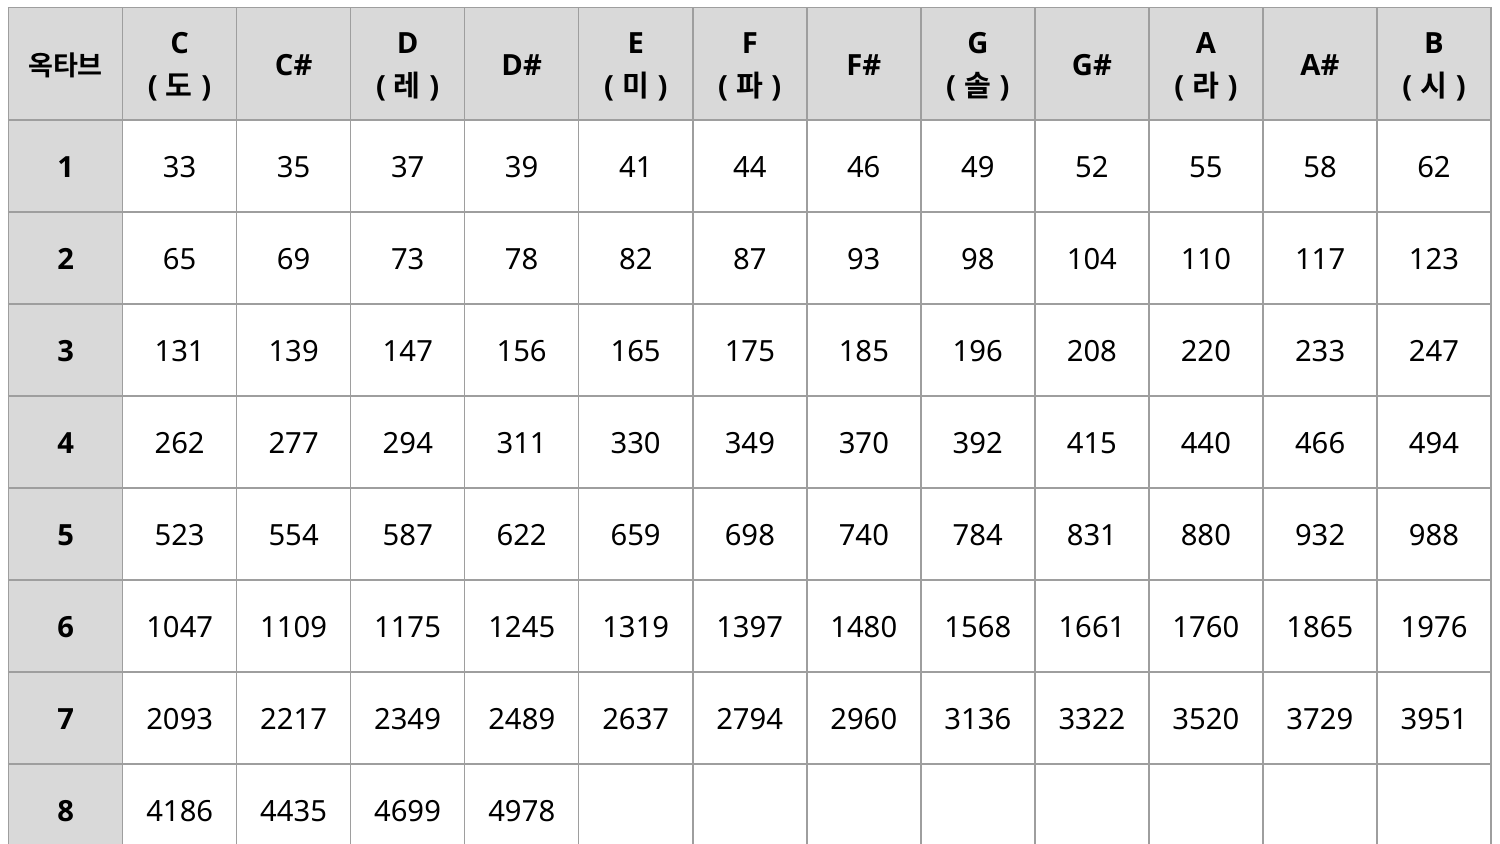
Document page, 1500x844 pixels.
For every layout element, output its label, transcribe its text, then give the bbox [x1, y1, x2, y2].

table_cell 880 [1150, 489, 1262, 579]
table_cell 3520 [1150, 673, 1262, 763]
table_cell 1865 [1264, 581, 1376, 671]
table_cell 3951 [1378, 673, 1490, 763]
table_cell 622 [465, 489, 578, 579]
table_cell 466 [1264, 397, 1376, 487]
table_header C# [237, 8, 350, 119]
table_cell 8 [9, 765, 122, 844]
table_cell 4186 [123, 765, 236, 844]
table_cell 2349 [351, 673, 464, 763]
table_cell 698 [694, 489, 806, 579]
table_cell 1976 [1378, 581, 1490, 671]
table_header D# [465, 8, 578, 119]
table_cell 233 [1264, 305, 1376, 395]
table_cell 41 [579, 121, 692, 211]
table_cell 39 [465, 121, 578, 211]
table_header C (도) [123, 8, 236, 119]
table_cell 1661 [1036, 581, 1148, 671]
table_header A (라) [1150, 8, 1262, 119]
table_cell 104 [1036, 213, 1148, 303]
table_cell [922, 765, 1034, 844]
table_cell 523 [123, 489, 236, 579]
table_cell 2489 [465, 673, 578, 763]
table_cell 494 [1378, 397, 1490, 487]
table_cell 4699 [351, 765, 464, 844]
table_cell 196 [922, 305, 1034, 395]
table_cell 247 [1378, 305, 1490, 395]
table_cell 65 [123, 213, 236, 303]
table_cell 587 [351, 489, 464, 579]
table_cell 147 [351, 305, 464, 395]
table_cell 988 [1378, 489, 1490, 579]
table_cell 98 [922, 213, 1034, 303]
table_header E (미) [579, 8, 692, 119]
table_cell 1 [9, 121, 122, 211]
table_cell 93 [808, 213, 920, 303]
table_cell [1264, 765, 1376, 844]
table_cell 185 [808, 305, 920, 395]
table_cell 58 [1264, 121, 1376, 211]
table_cell 52 [1036, 121, 1148, 211]
table_cell 784 [922, 489, 1034, 579]
table_cell 139 [237, 305, 350, 395]
table_cell 294 [351, 397, 464, 487]
table_cell 3 [9, 305, 122, 395]
table_cell 740 [808, 489, 920, 579]
table_cell 46 [808, 121, 920, 211]
table_cell 262 [123, 397, 236, 487]
table_cell 3729 [1264, 673, 1376, 763]
table_cell 123 [1378, 213, 1490, 303]
table_cell 3136 [922, 673, 1034, 763]
table_cell 175 [694, 305, 806, 395]
table_cell 1760 [1150, 581, 1262, 671]
table_cell [1378, 765, 1490, 844]
table_cell 6 [9, 581, 122, 671]
table_cell 554 [237, 489, 350, 579]
table_cell 659 [579, 489, 692, 579]
table_cell 55 [1150, 121, 1262, 211]
table_cell 5 [9, 489, 122, 579]
table_header G (솔) [922, 8, 1034, 119]
table_cell 208 [1036, 305, 1148, 395]
table_cell 1109 [237, 581, 350, 671]
table_cell 165 [579, 305, 692, 395]
table_cell 117 [1264, 213, 1376, 303]
table_cell 392 [922, 397, 1034, 487]
table_cell 330 [579, 397, 692, 487]
table_cell [579, 765, 692, 844]
table_cell 932 [1264, 489, 1376, 579]
table_cell 1397 [694, 581, 806, 671]
table_cell 440 [1150, 397, 1262, 487]
table_cell 110 [1150, 213, 1262, 303]
table_cell 311 [465, 397, 578, 487]
table_cell 1568 [922, 581, 1034, 671]
table_cell 4435 [237, 765, 350, 844]
table_cell 82 [579, 213, 692, 303]
table_cell 37 [351, 121, 464, 211]
table_header G# [1036, 8, 1148, 119]
table_header D (레) [351, 8, 464, 119]
table_cell 2217 [237, 673, 350, 763]
table_cell 7 [9, 673, 122, 763]
table_cell 415 [1036, 397, 1148, 487]
table_cell 277 [237, 397, 350, 487]
table_cell 35 [237, 121, 350, 211]
table_header F (파) [694, 8, 806, 119]
table_cell 2 [9, 213, 122, 303]
table_cell 2794 [694, 673, 806, 763]
table_header B (시) [1378, 8, 1490, 119]
table_cell 1175 [351, 581, 464, 671]
table_cell 4 [9, 397, 122, 487]
table_cell [694, 765, 806, 844]
table_cell [808, 765, 920, 844]
table_cell 2960 [808, 673, 920, 763]
table_cell 49 [922, 121, 1034, 211]
table_cell 156 [465, 305, 578, 395]
table_cell 4978 [465, 765, 578, 844]
table_cell 2637 [579, 673, 692, 763]
table_cell 349 [694, 397, 806, 487]
table_cell 1480 [808, 581, 920, 671]
table_cell 33 [123, 121, 236, 211]
table_cell [1036, 765, 1148, 844]
table_header 옥타브 [9, 8, 122, 119]
table_cell 220 [1150, 305, 1262, 395]
table_cell 87 [694, 213, 806, 303]
table_cell 1047 [123, 581, 236, 671]
table_cell 370 [808, 397, 920, 487]
table_cell 3322 [1036, 673, 1148, 763]
table_cell 1319 [579, 581, 692, 671]
table_cell 62 [1378, 121, 1490, 211]
table_cell 1245 [465, 581, 578, 671]
table_cell [1150, 765, 1262, 844]
table_cell 131 [123, 305, 236, 395]
table_cell 2093 [123, 673, 236, 763]
table_cell 831 [1036, 489, 1148, 579]
table_header F# [808, 8, 920, 119]
table_cell 78 [465, 213, 578, 303]
table_cell 69 [237, 213, 350, 303]
table_cell 44 [694, 121, 806, 211]
table_cell 73 [351, 213, 464, 303]
table_header A# [1264, 8, 1376, 119]
